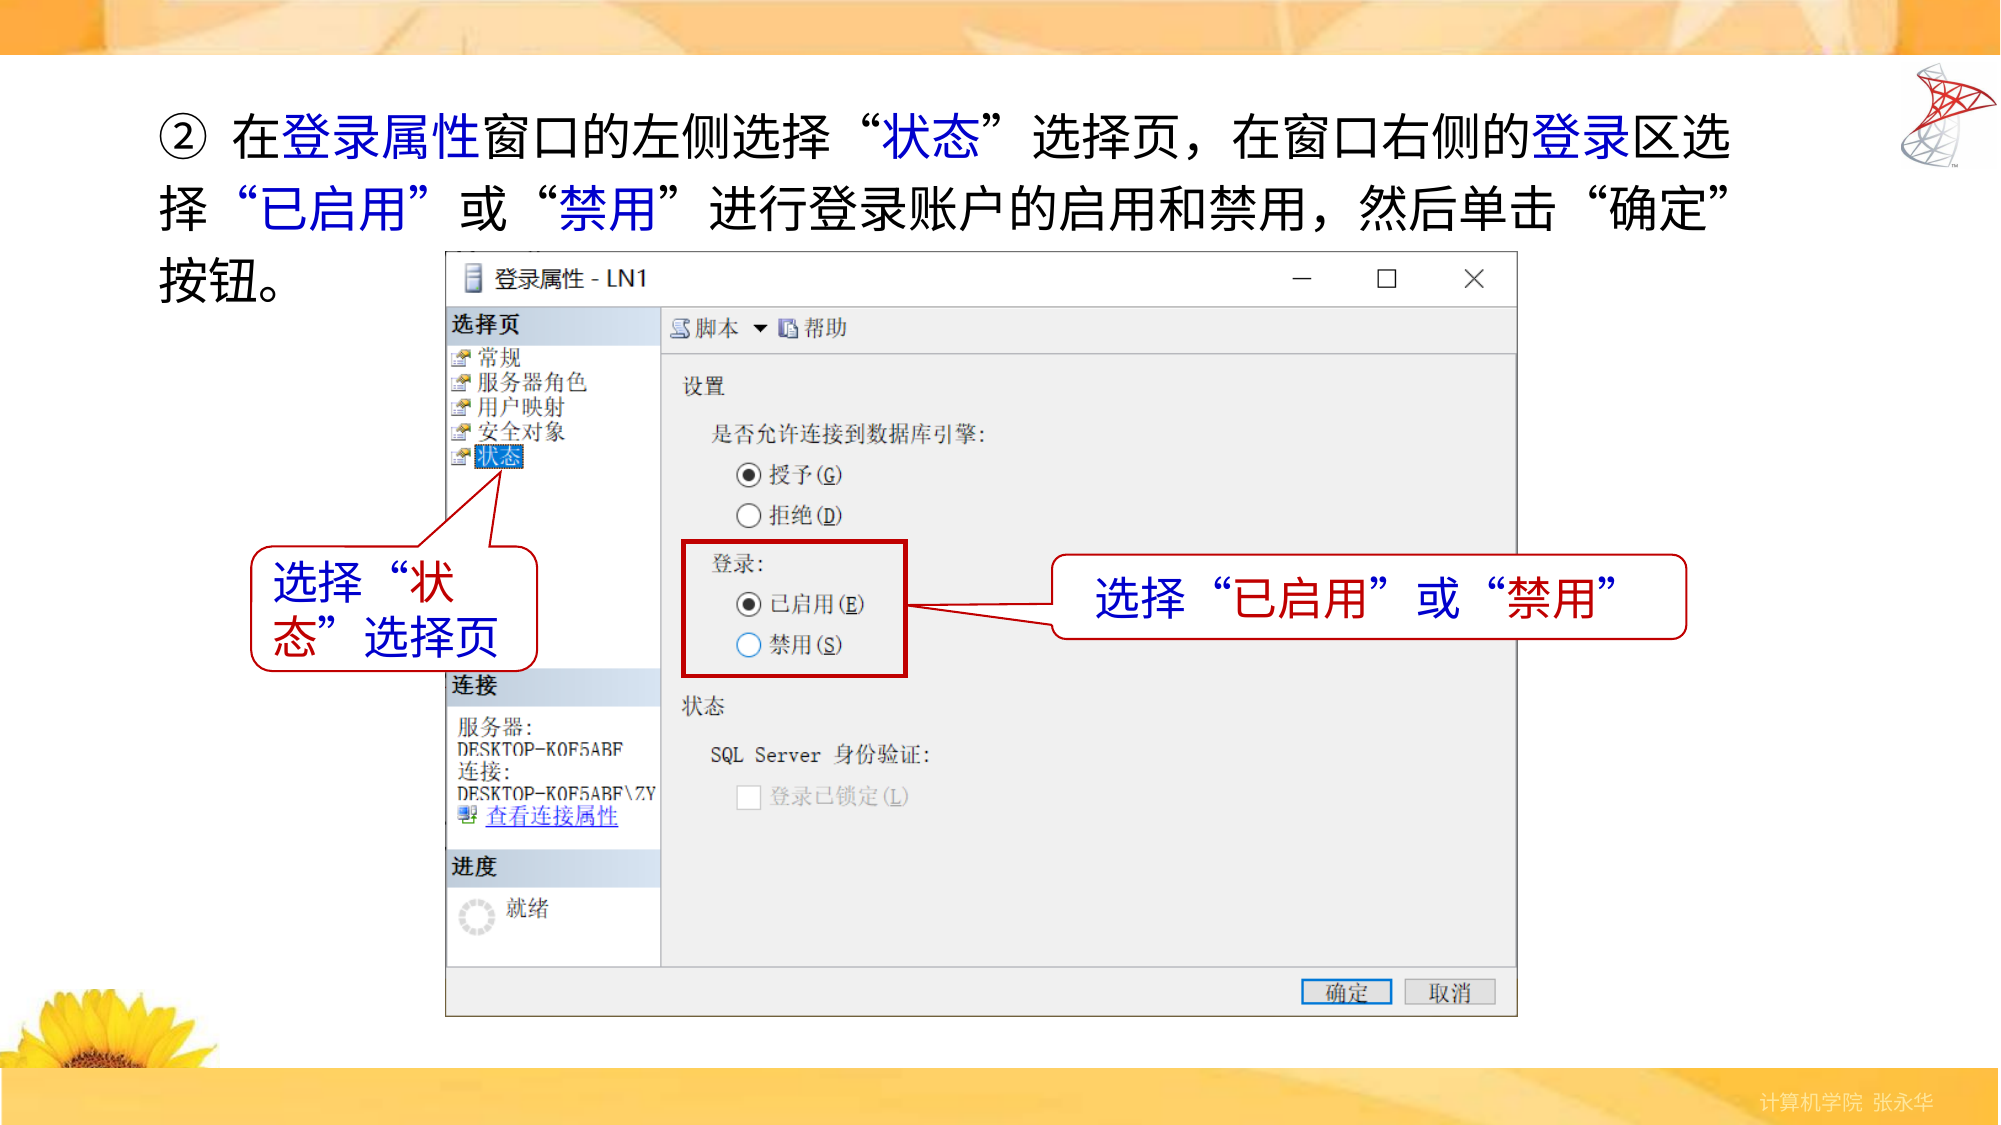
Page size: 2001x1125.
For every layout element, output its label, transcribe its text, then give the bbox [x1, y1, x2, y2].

picture [0, 989, 1998, 1125]
text_box ② 在登录属性窗口的左侧选择“状态”选择页，在窗口右侧的登录区选择“已启用”或“禁用”进行登录账户的启用和禁用，然后单击“确定”按钮。 [143, 85, 1792, 425]
picture [445, 252, 1518, 1017]
text_box 选择“状态”选择页 [250, 520, 445, 673]
picture [0, 0, 2001, 55]
picture [1901, 62, 1997, 169]
text_box 选择“已启用”或“禁用” [1518, 553, 1688, 641]
